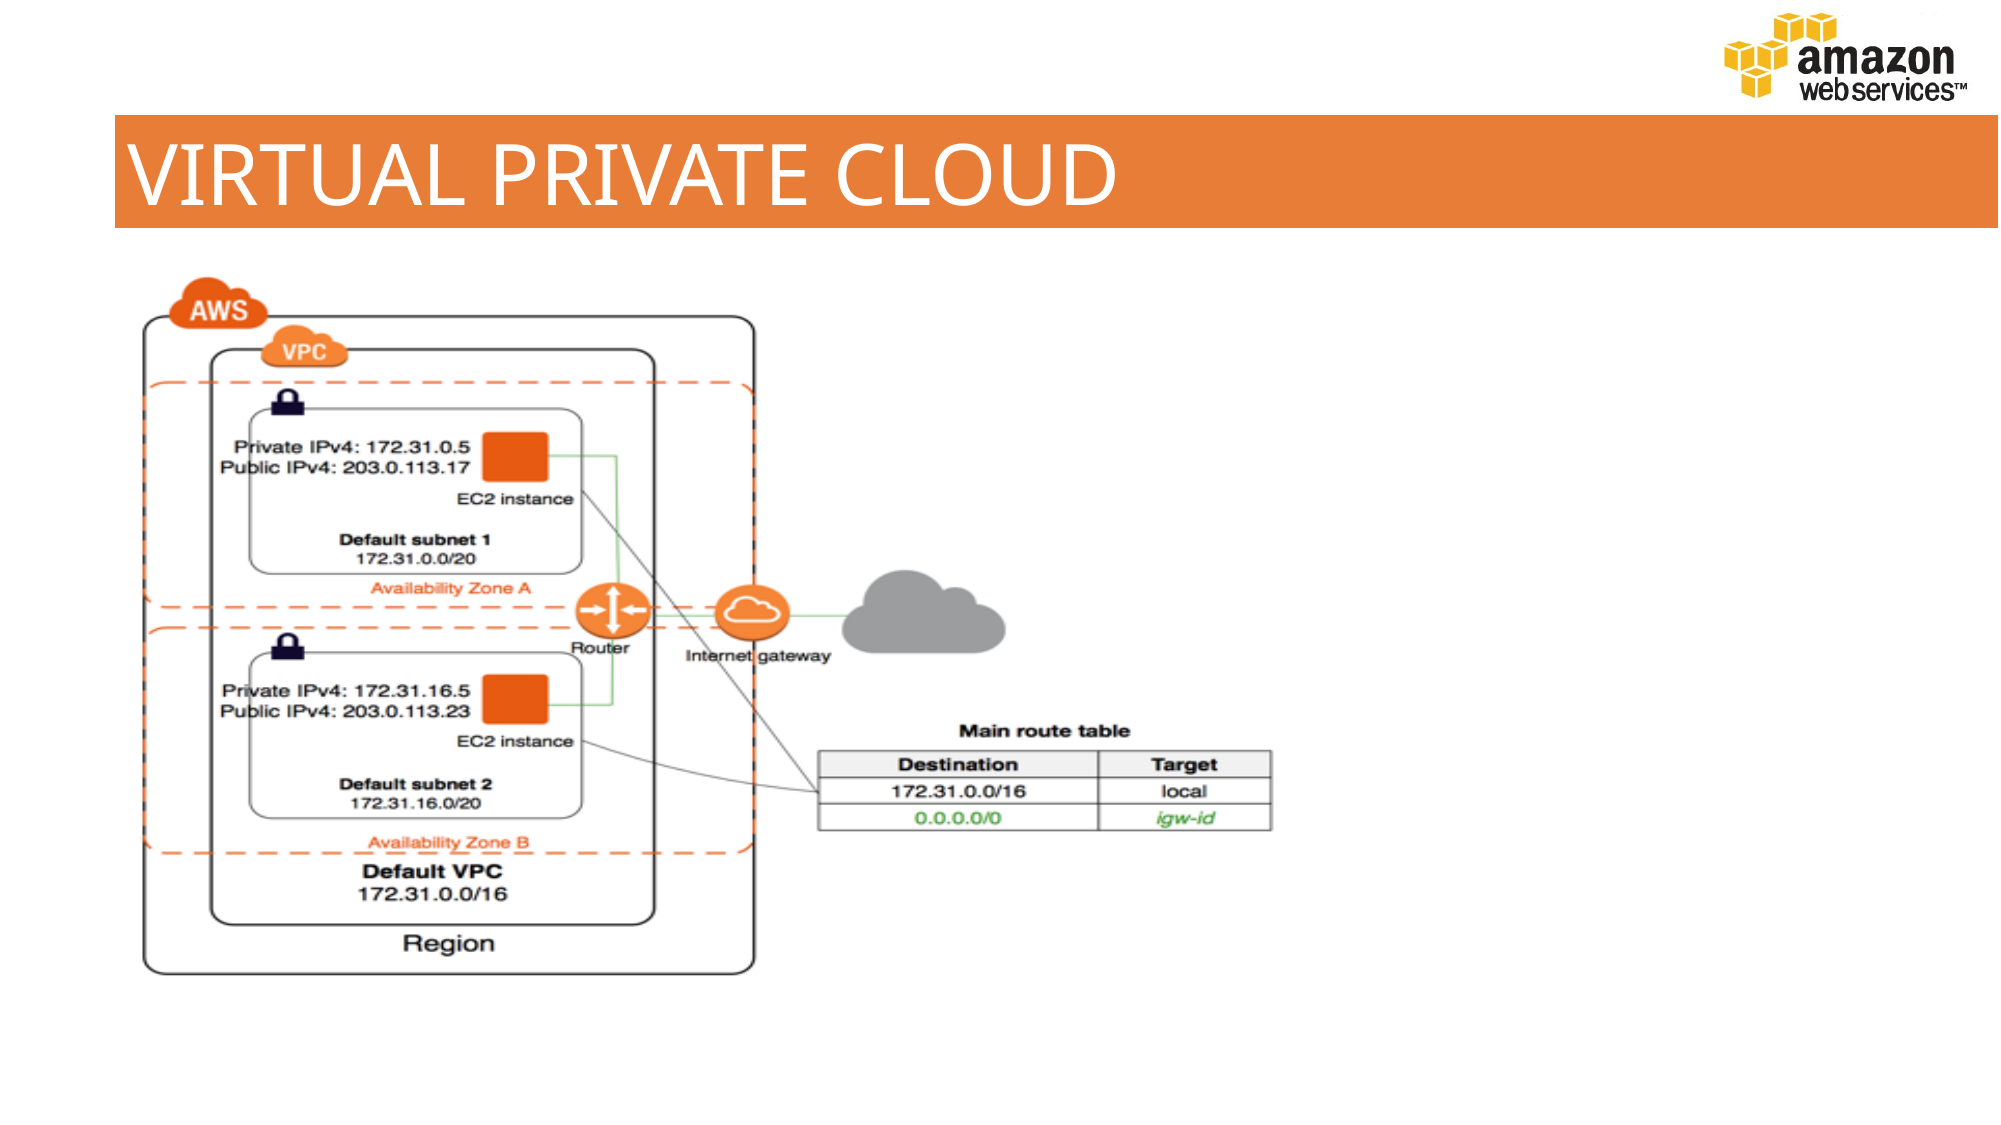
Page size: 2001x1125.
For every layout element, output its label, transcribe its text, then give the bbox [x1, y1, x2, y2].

picture [1705, 2, 1982, 113]
picture [111, 259, 1303, 1014]
title Virtual Private Cloud [110, 110, 2000, 233]
